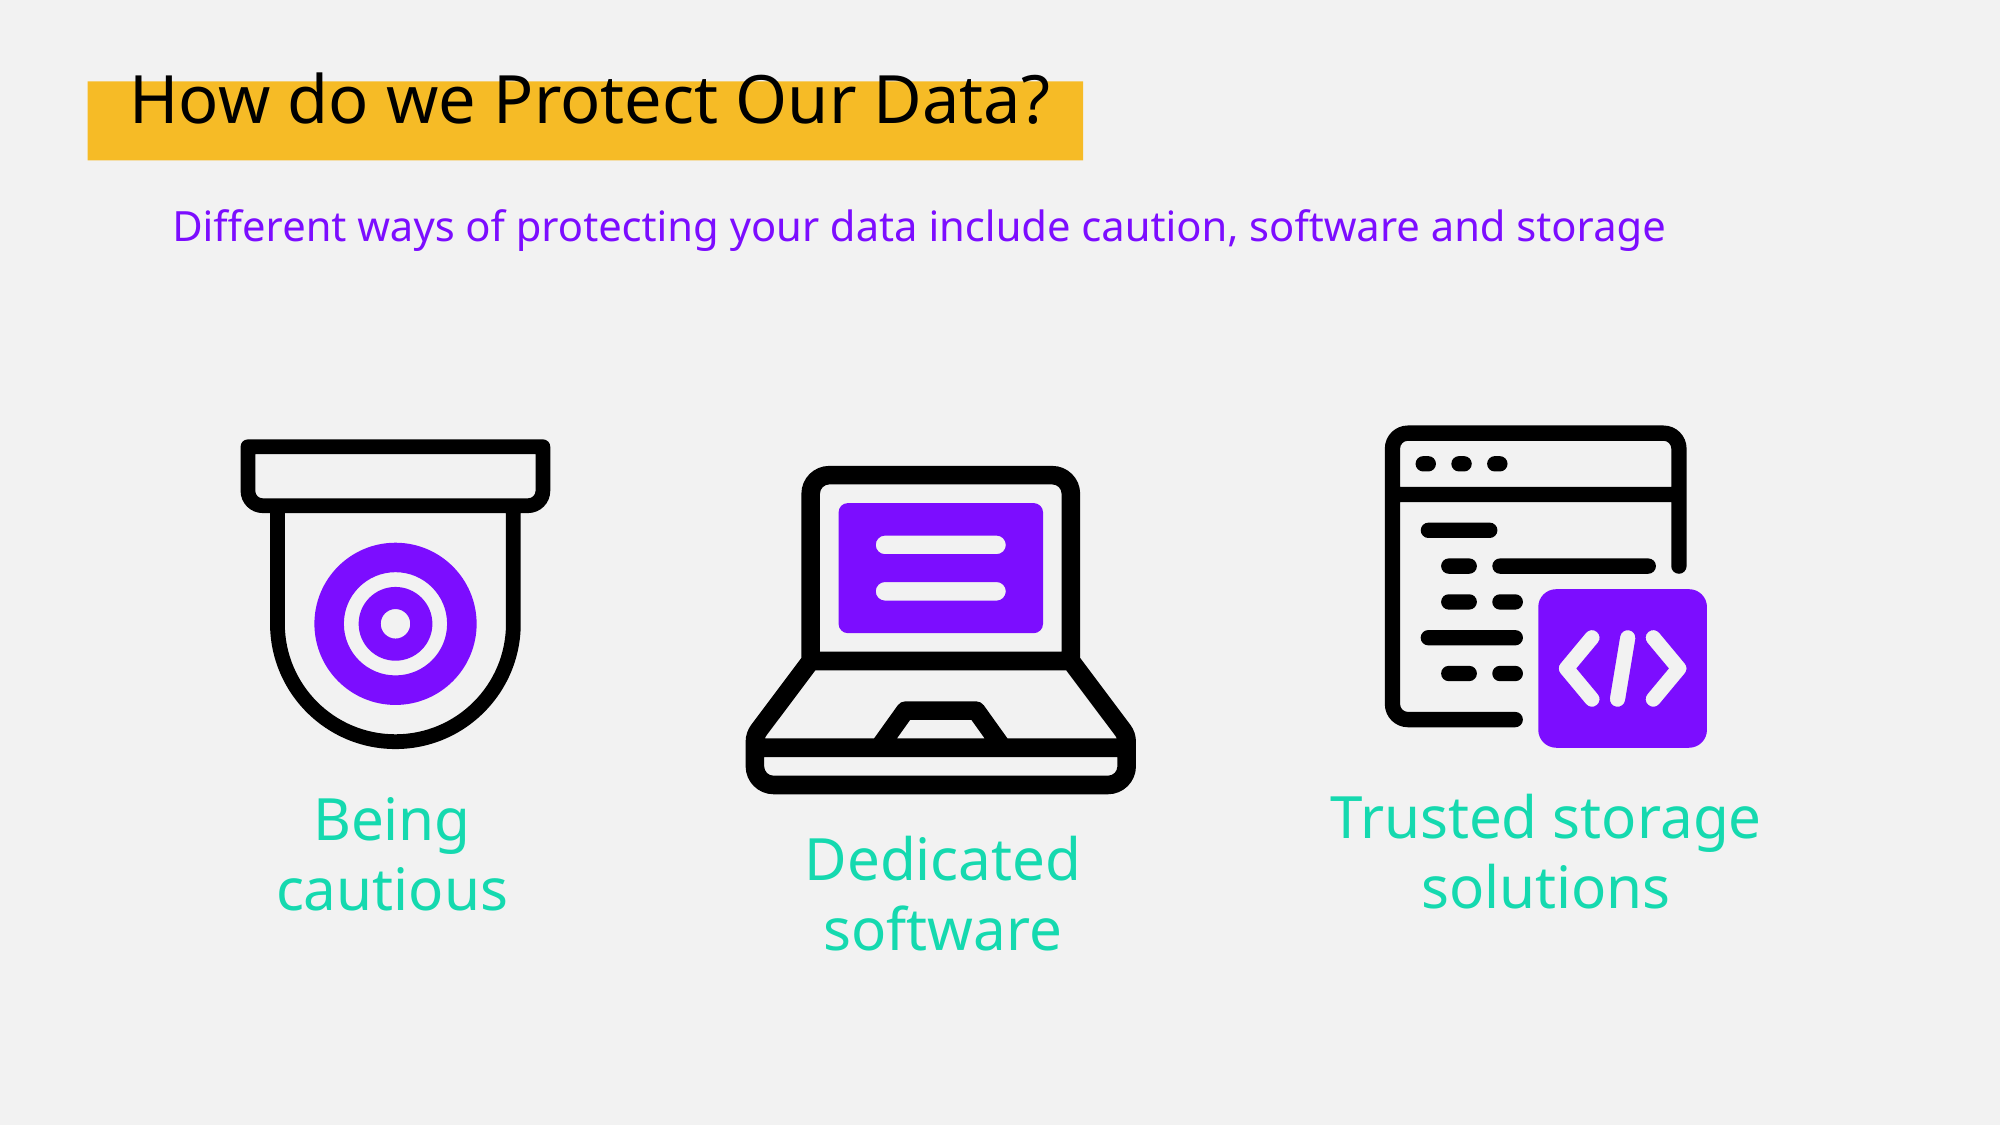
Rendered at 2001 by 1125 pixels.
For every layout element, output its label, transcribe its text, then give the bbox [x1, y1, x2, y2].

text_box How do we Protect Our Data? [114, 49, 1067, 144]
text_box Different ways of protecting your data include caution, software and storage [157, 192, 1682, 258]
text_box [1384, 424, 1708, 749]
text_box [745, 465, 1137, 795]
text_box [86, 80, 1085, 162]
text_box Dedicated software [698, 814, 1188, 970]
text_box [240, 438, 551, 750]
text_box Trusted storage solutions [1315, 772, 1777, 928]
text_box Being cautious [209, 775, 575, 930]
